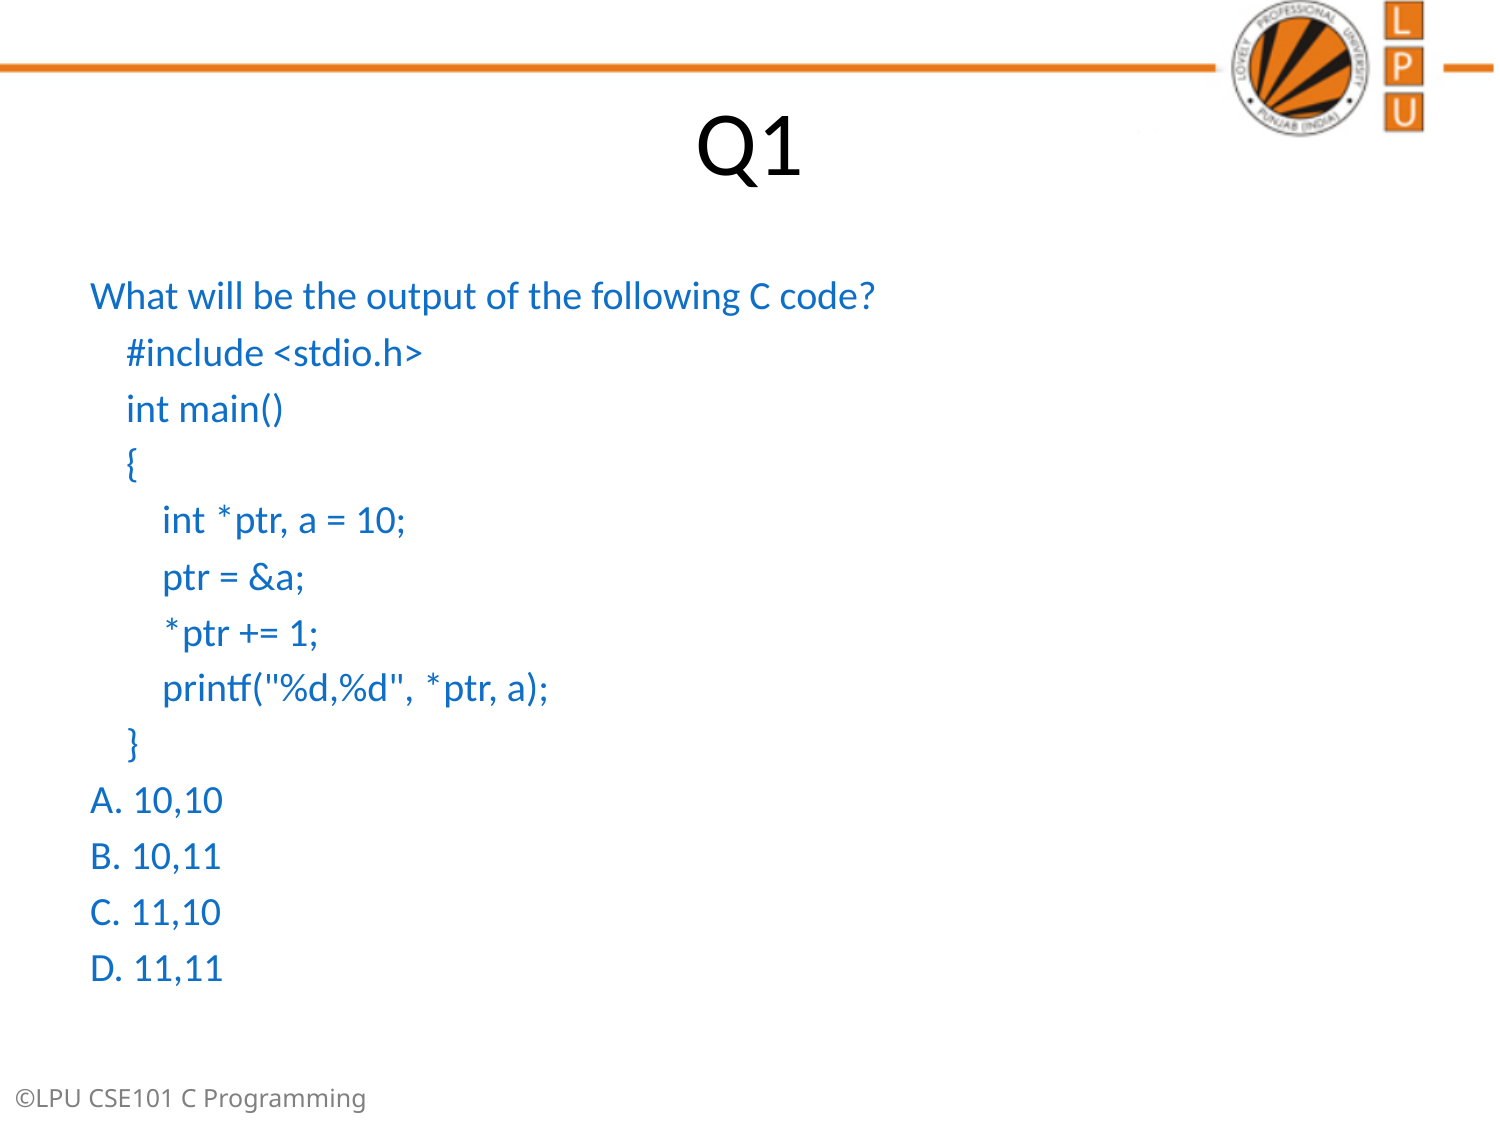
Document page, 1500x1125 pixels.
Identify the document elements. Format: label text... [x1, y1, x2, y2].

title Q1 [75, 45, 1425, 233]
picture [0, 0, 1497, 155]
list What will be the output of the following C code? #include <stdio.h> int main() { int *ptr, a = 10; ptr = &a; *ptr += 1; printf("%d,%d", *ptr, a); } A. 10,10 B. 10,11 C. 11,10 D. 11,11 [75, 262, 1425, 1005]
